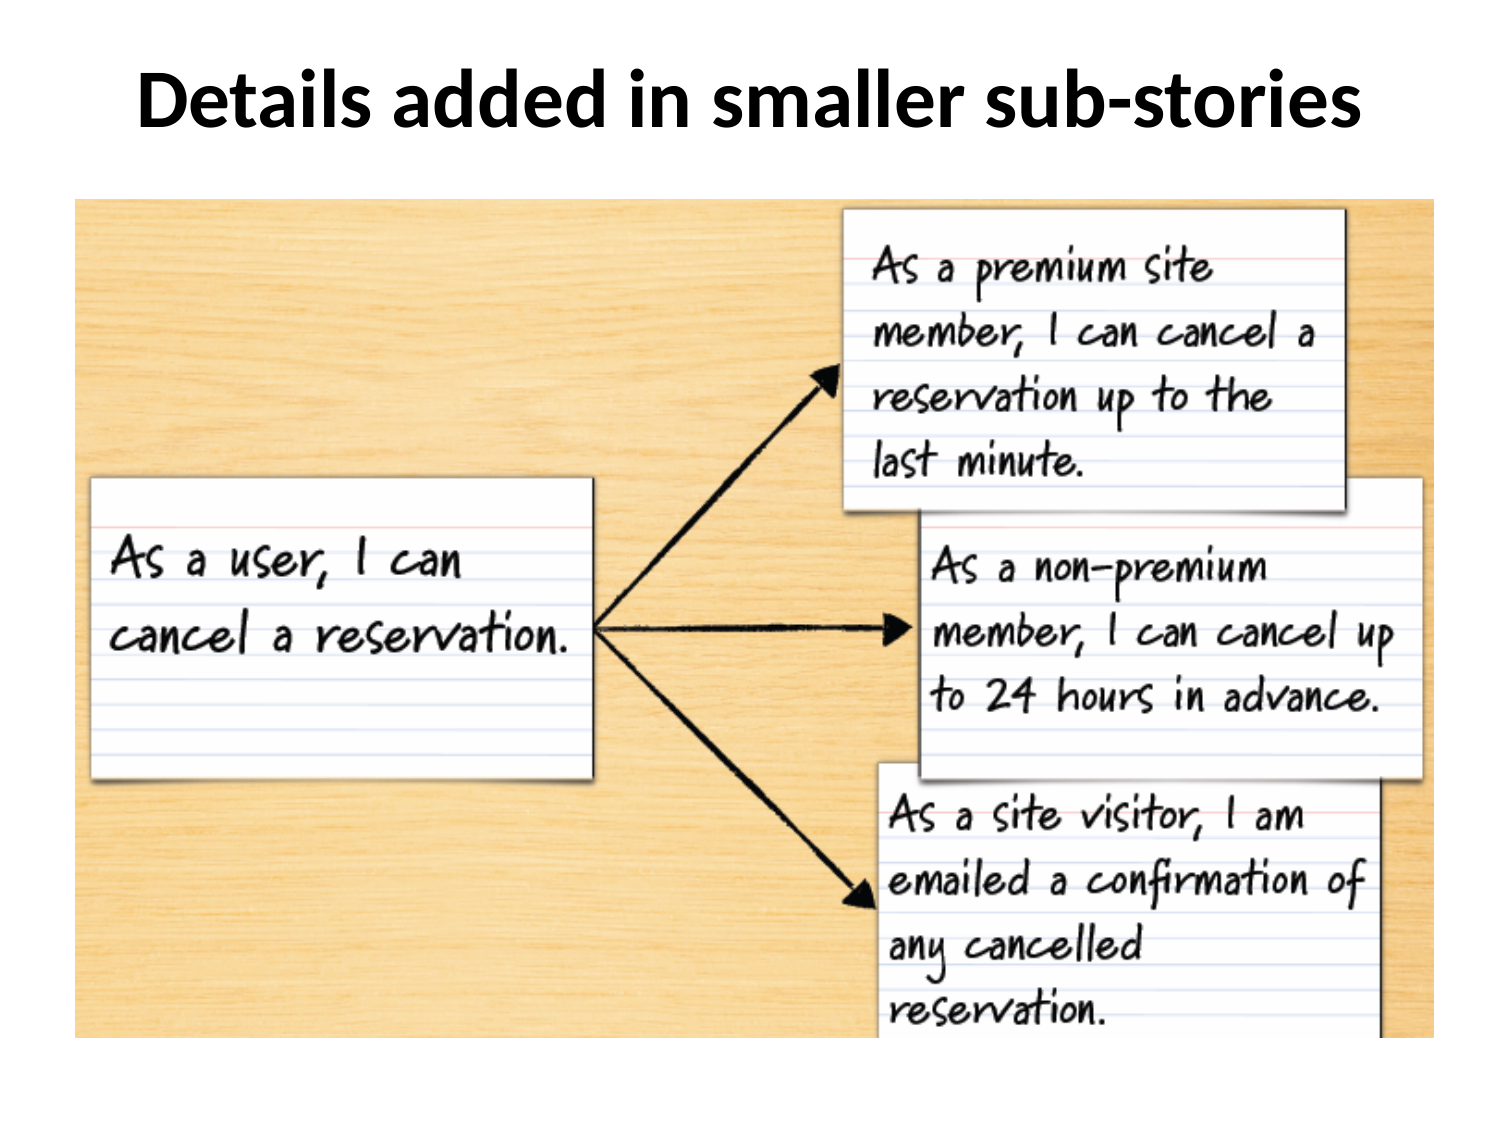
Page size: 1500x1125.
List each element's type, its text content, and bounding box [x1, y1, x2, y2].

picture [74, 199, 1435, 1038]
title Details added in smaller sub-stories [103, 50, 1397, 139]
